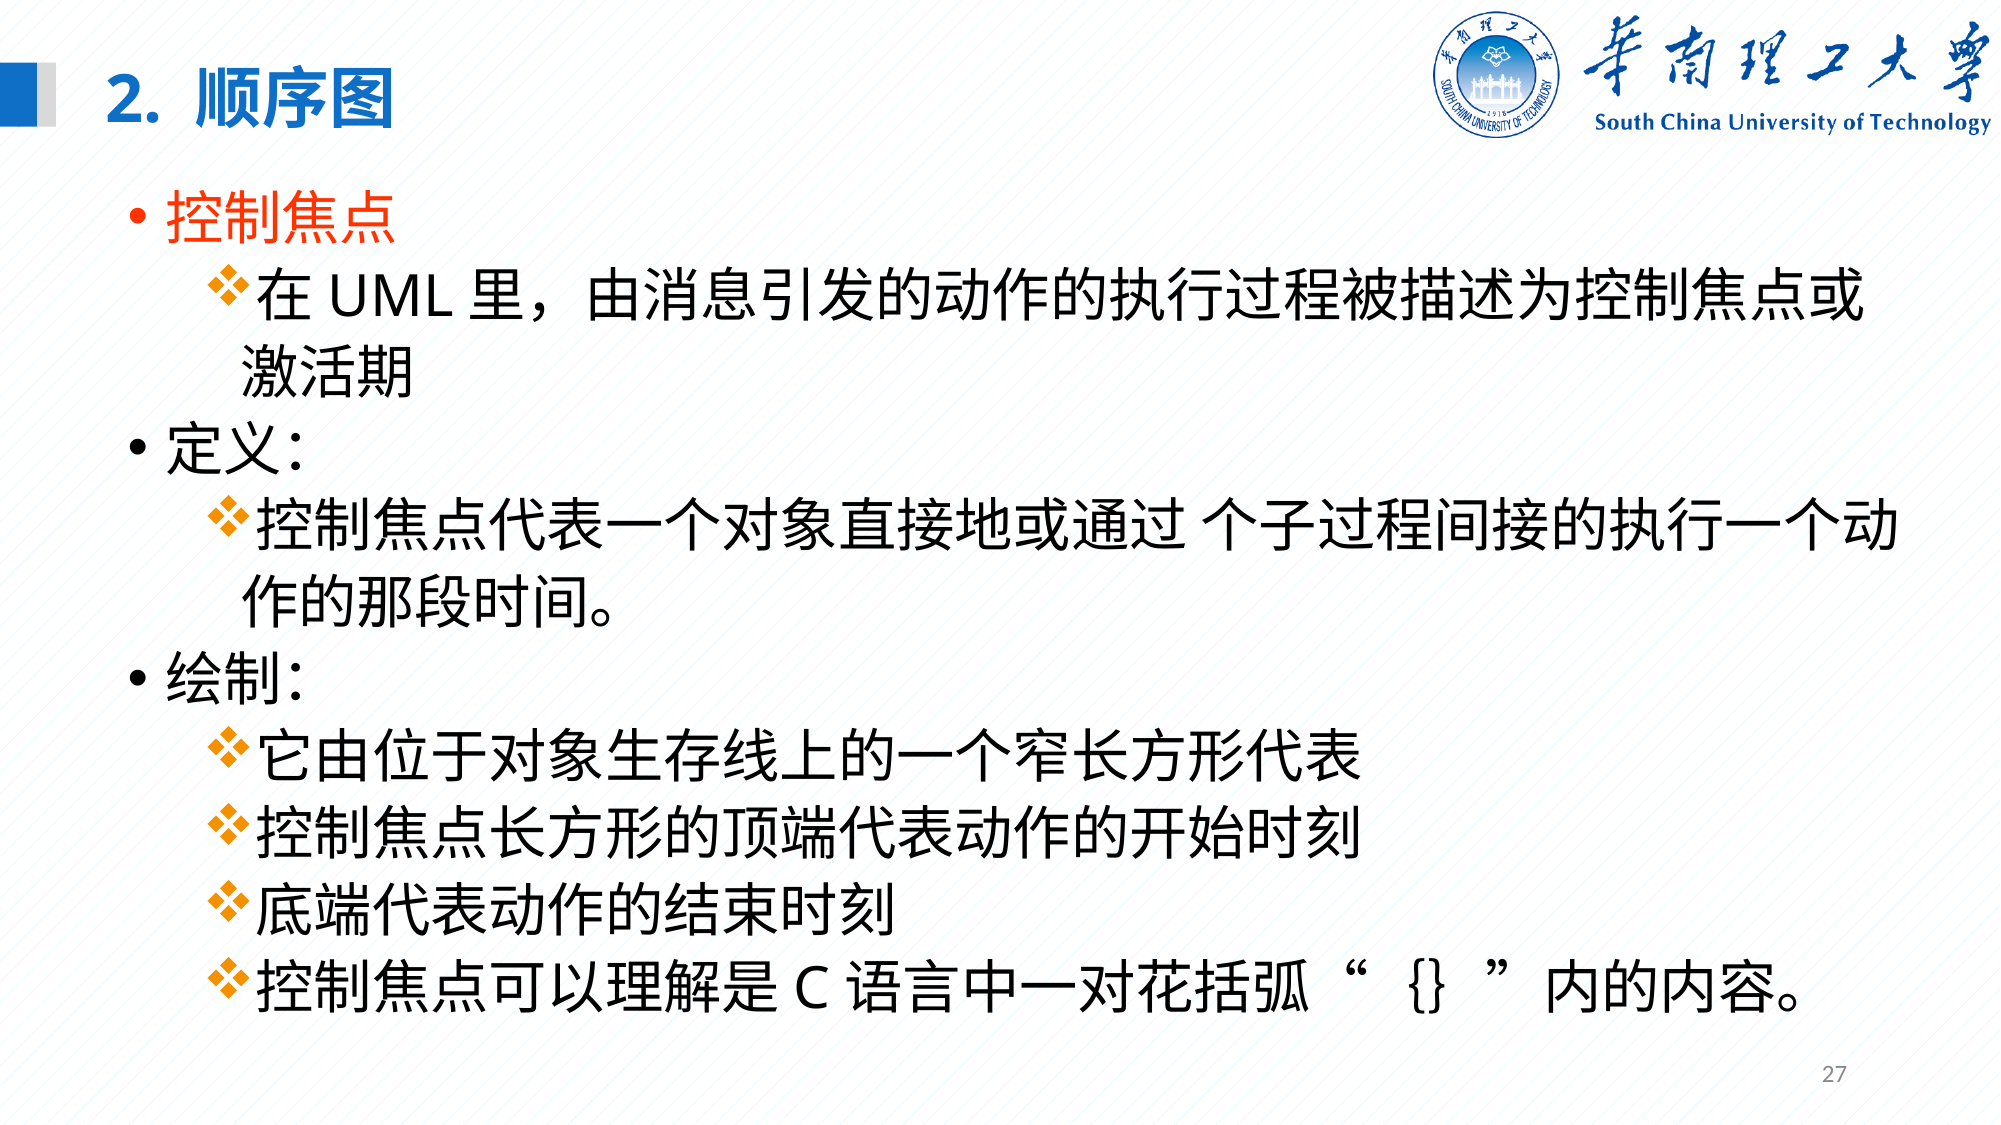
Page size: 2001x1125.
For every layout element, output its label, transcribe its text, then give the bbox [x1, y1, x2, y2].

list 控制焦点 在UML里，由消息引发的动作的执行过程被描述为控制焦点或激活期 定义： 控制焦点代表一个对象直接地或通过 个子过程间接的执行一个动作的那段时间。 绘制： 它由位于对象生存线上的一个窄长方形代表 控制焦点长方形的顶端代表动作的开始时刻 底端代表动作的结束时刻 控制焦点可以理解是C语言中一对花括弧“｛｝”内的内容。 [112, 166, 1933, 905]
slide_number 27 [1412, 1042, 1863, 1103]
text_box 2. 顺序图 [90, 48, 1265, 143]
picture [1433, 11, 1991, 138]
